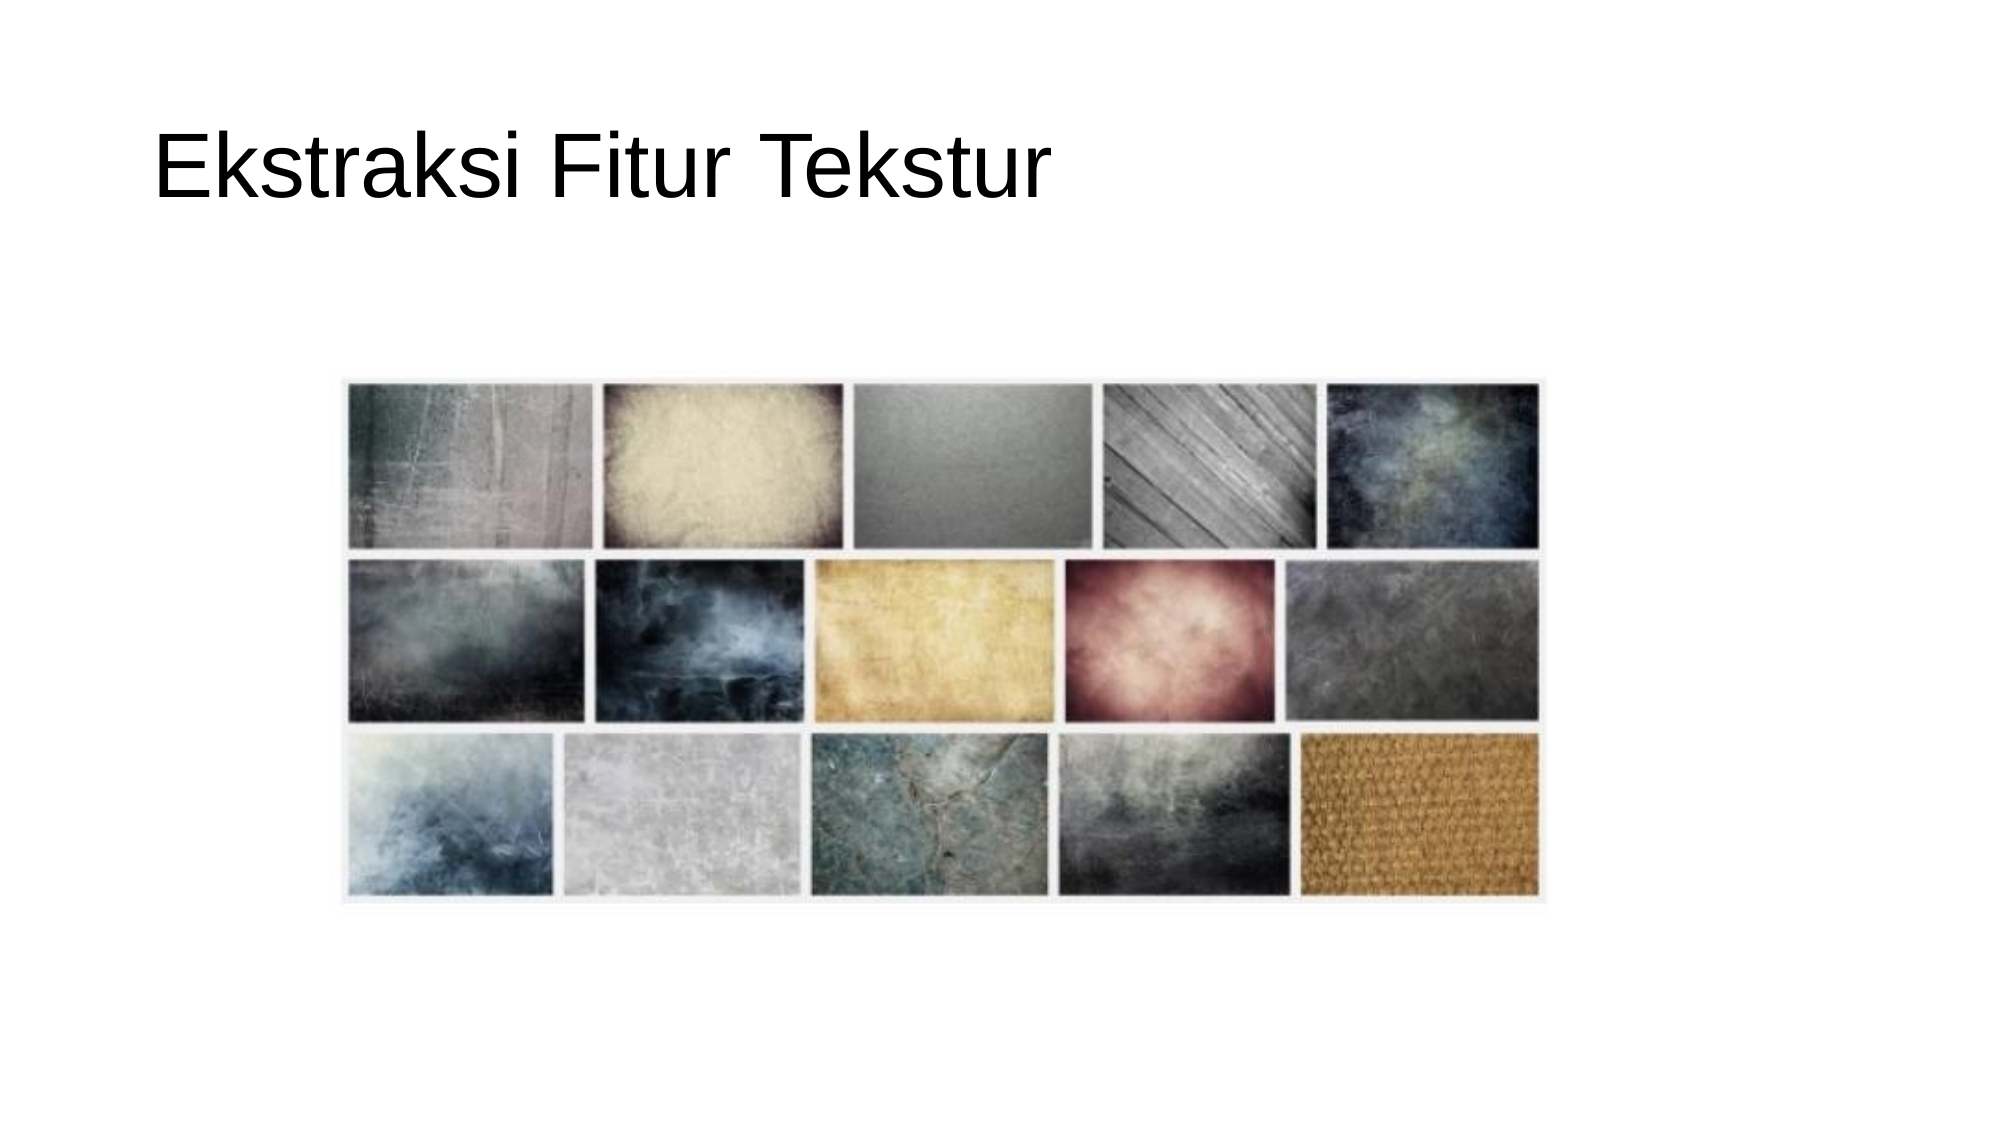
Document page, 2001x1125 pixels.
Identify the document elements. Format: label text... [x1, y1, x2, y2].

text_box [330, 369, 1549, 915]
title Ekstraksi Fitur Tekstur [150, 103, 1067, 294]
